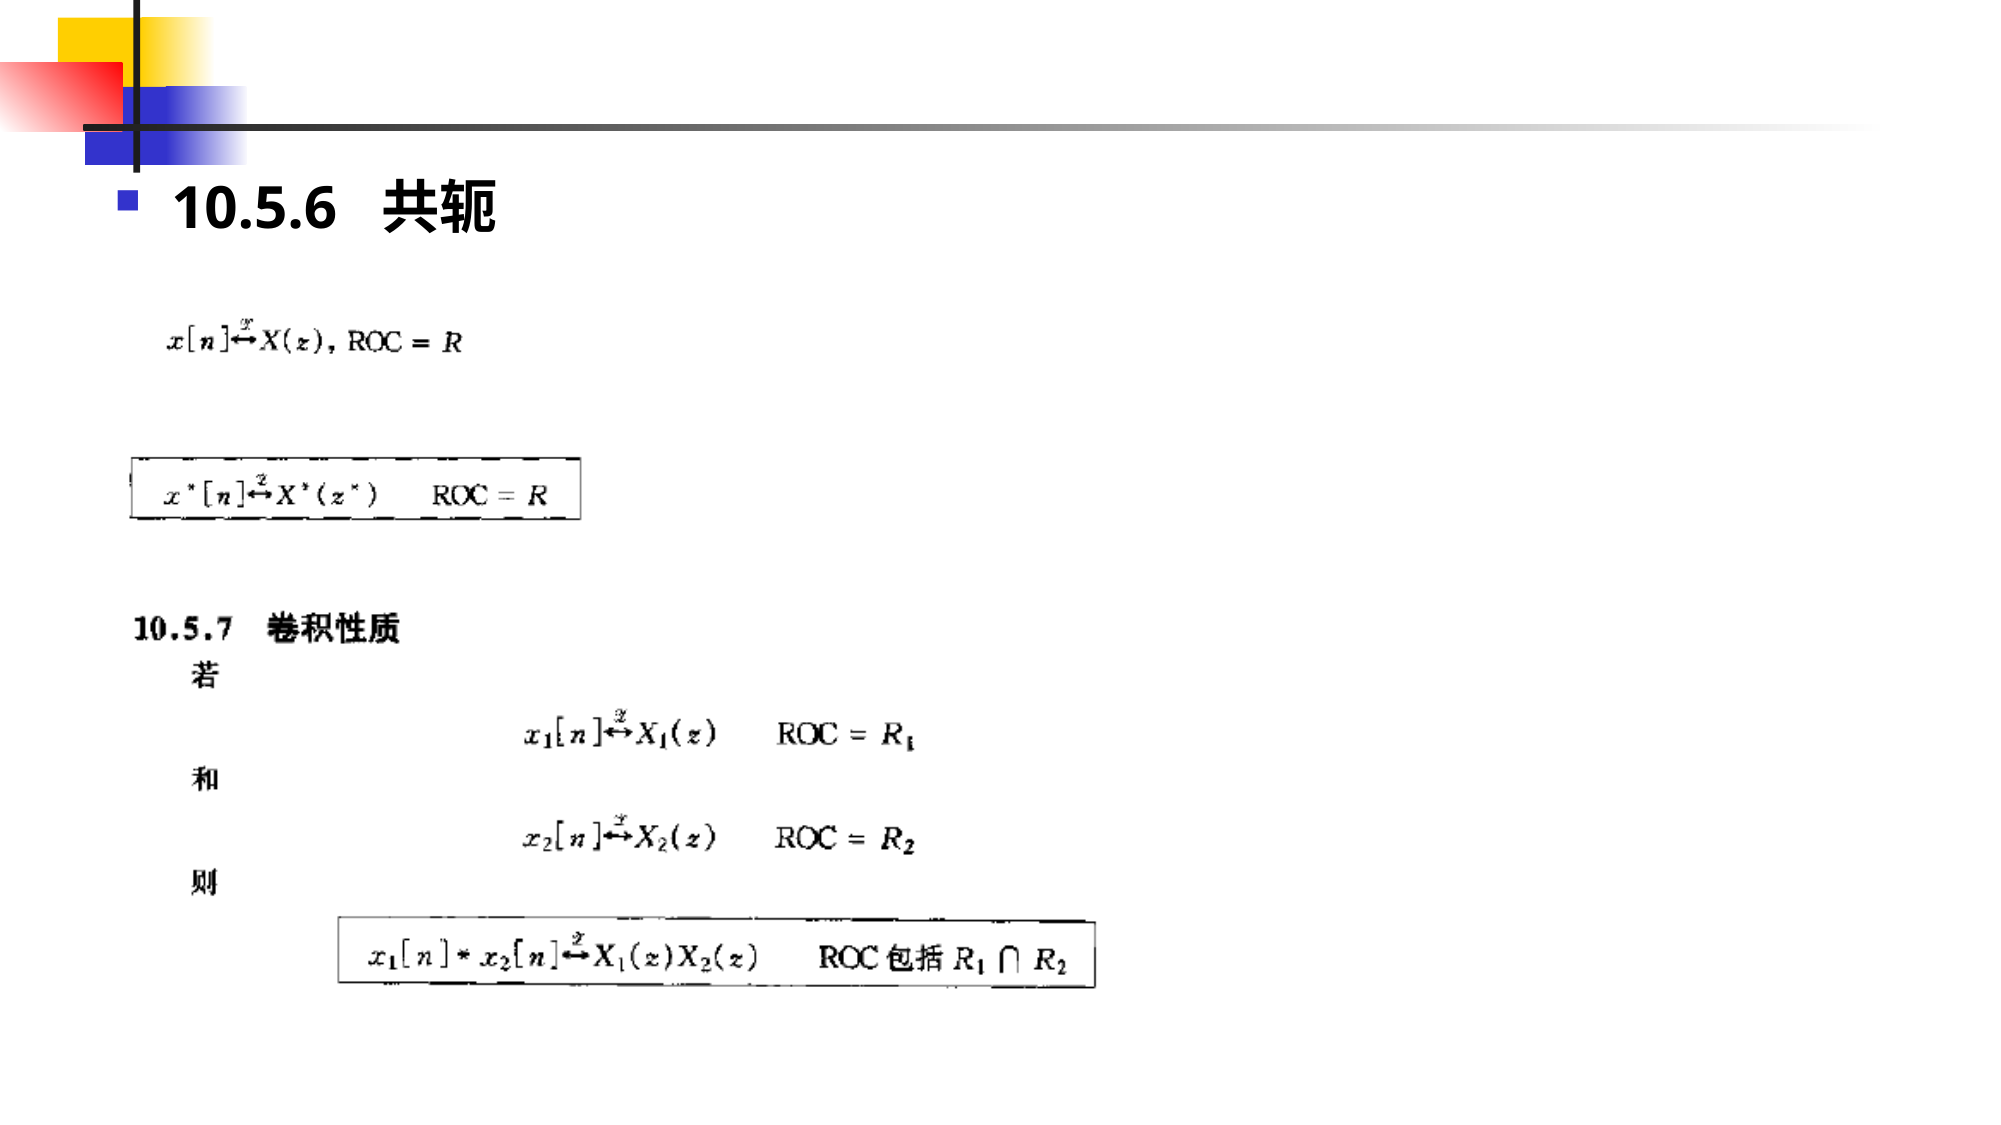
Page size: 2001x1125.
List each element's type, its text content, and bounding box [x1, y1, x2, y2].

list 10.5.6 共轭 [99, 162, 1959, 1038]
picture [0, 393, 749, 536]
picture [89, 588, 1158, 1000]
picture [17, 281, 624, 384]
